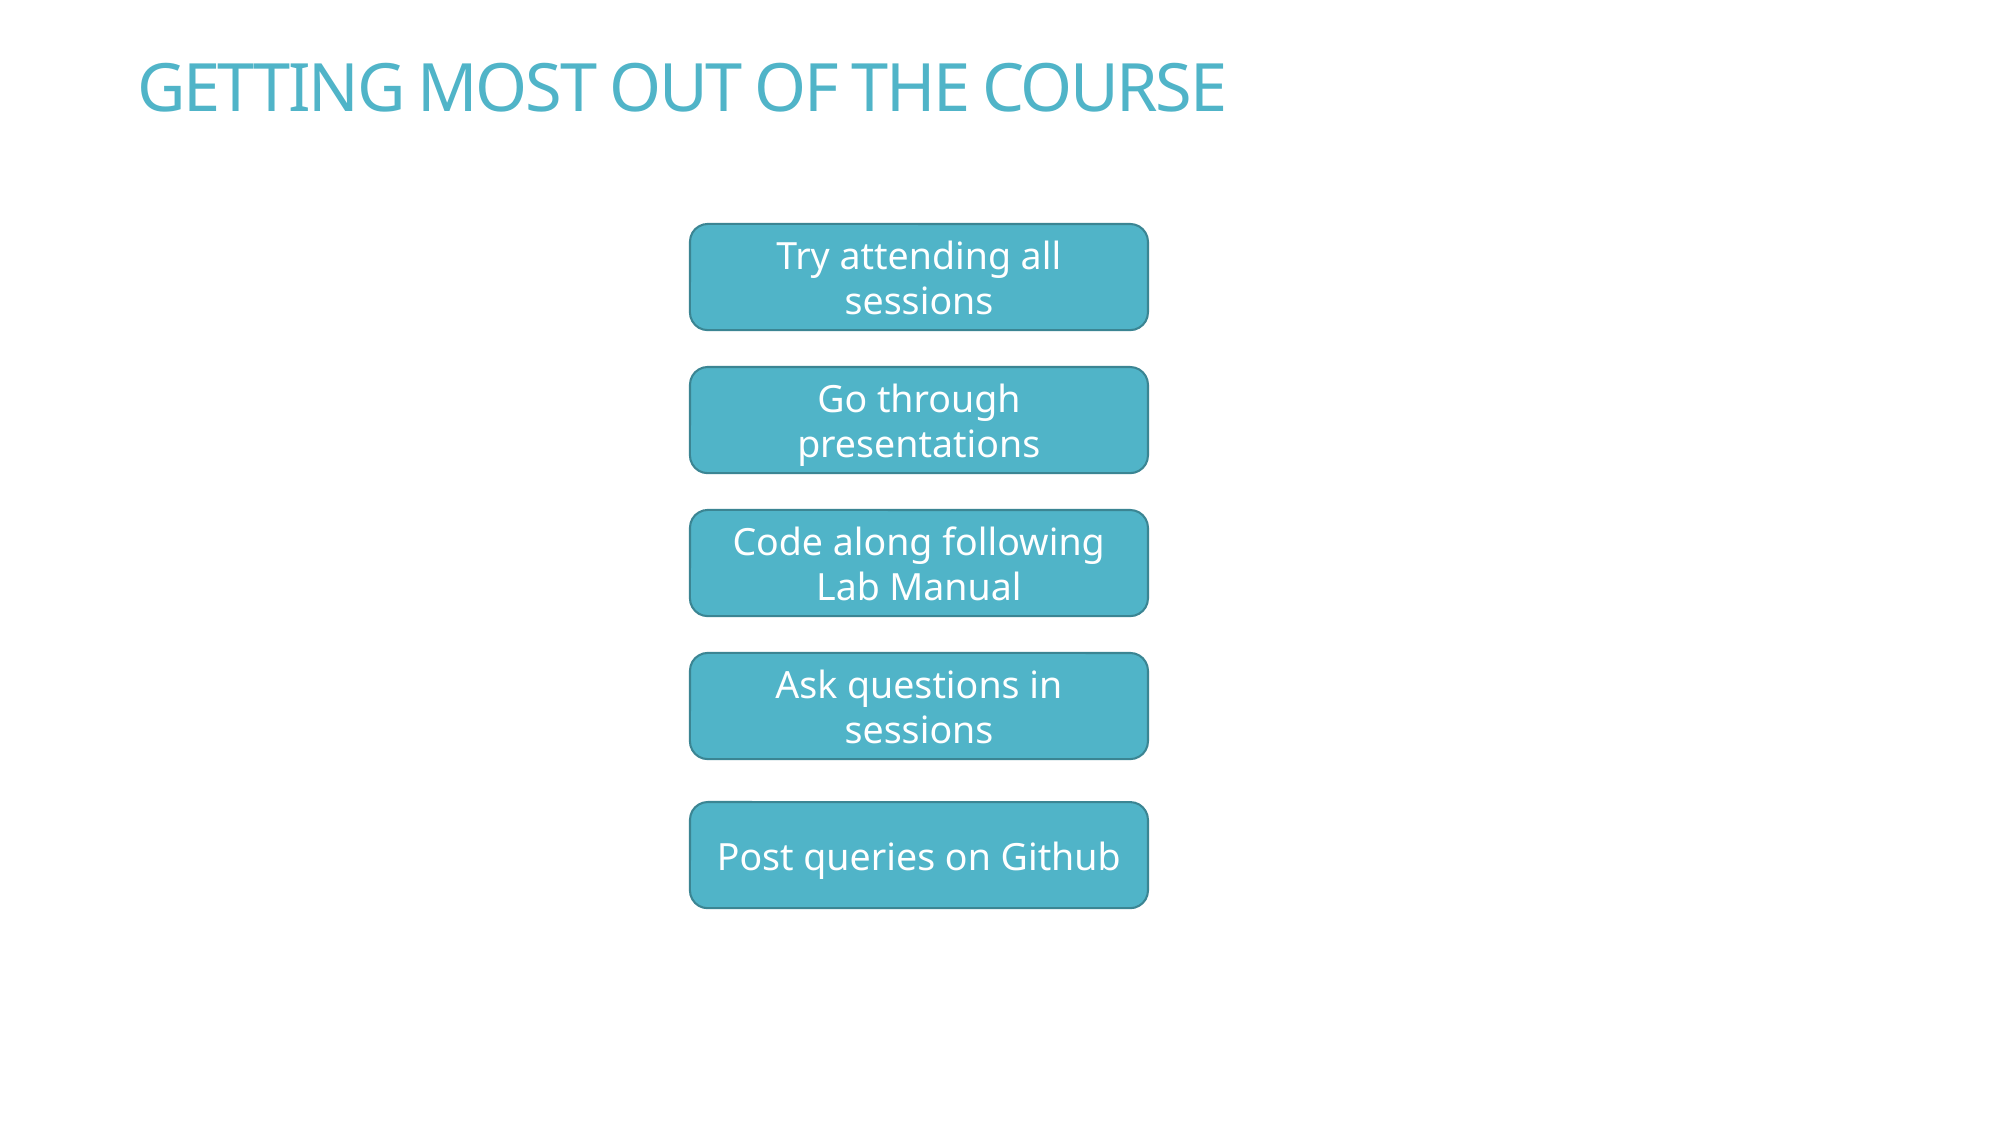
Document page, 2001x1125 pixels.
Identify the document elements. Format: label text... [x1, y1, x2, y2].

text_box Code along following Lab Manual [688, 508, 1150, 618]
text_box Ask questions in sessions [688, 651, 1150, 761]
text_box Try attending all sessions [688, 222, 1150, 332]
text_box Post queries on Github [688, 800, 1150, 910]
title Getting Most out of the course [137, 59, 1863, 166]
text_box Go through presentations [688, 365, 1150, 475]
